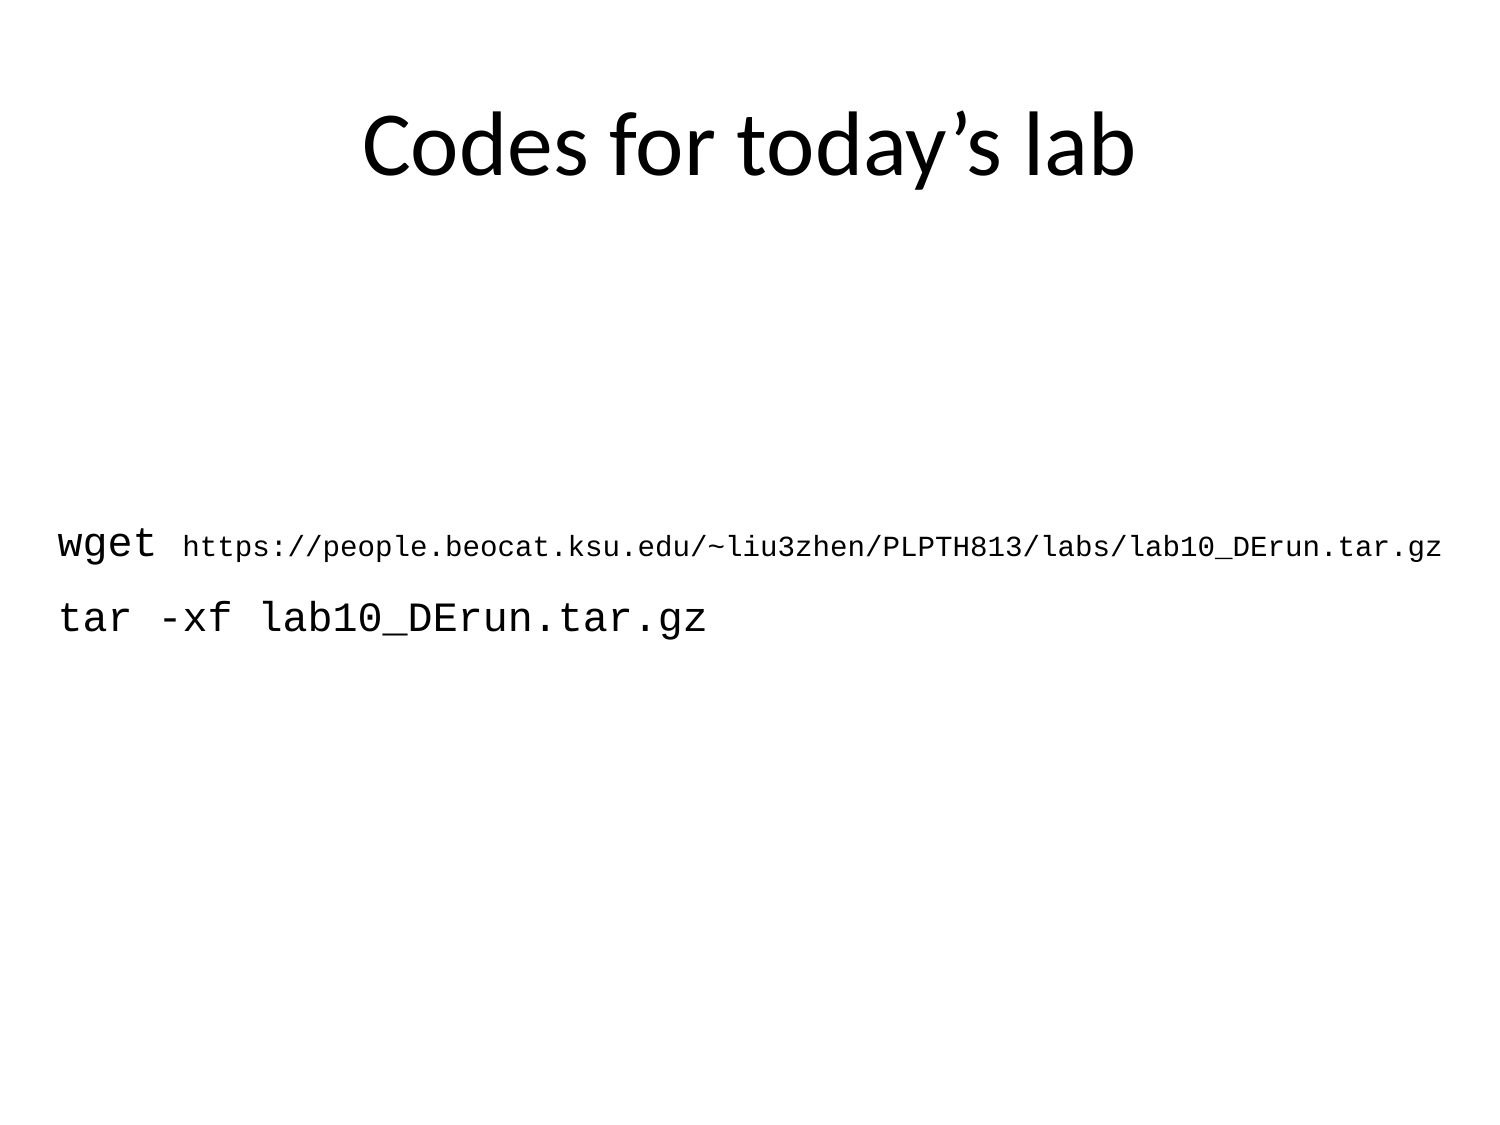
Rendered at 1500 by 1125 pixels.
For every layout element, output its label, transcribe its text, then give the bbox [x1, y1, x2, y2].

text_box Codes for today’s lab [74, 45, 1425, 233]
text_box wget https://people.beocat.ksu.edu/~liu3zhen/PLPTH813/labs/lab10_DErun.tar.gz tar -xf lab10_DErun.tar.gz [42, 482, 1458, 648]
